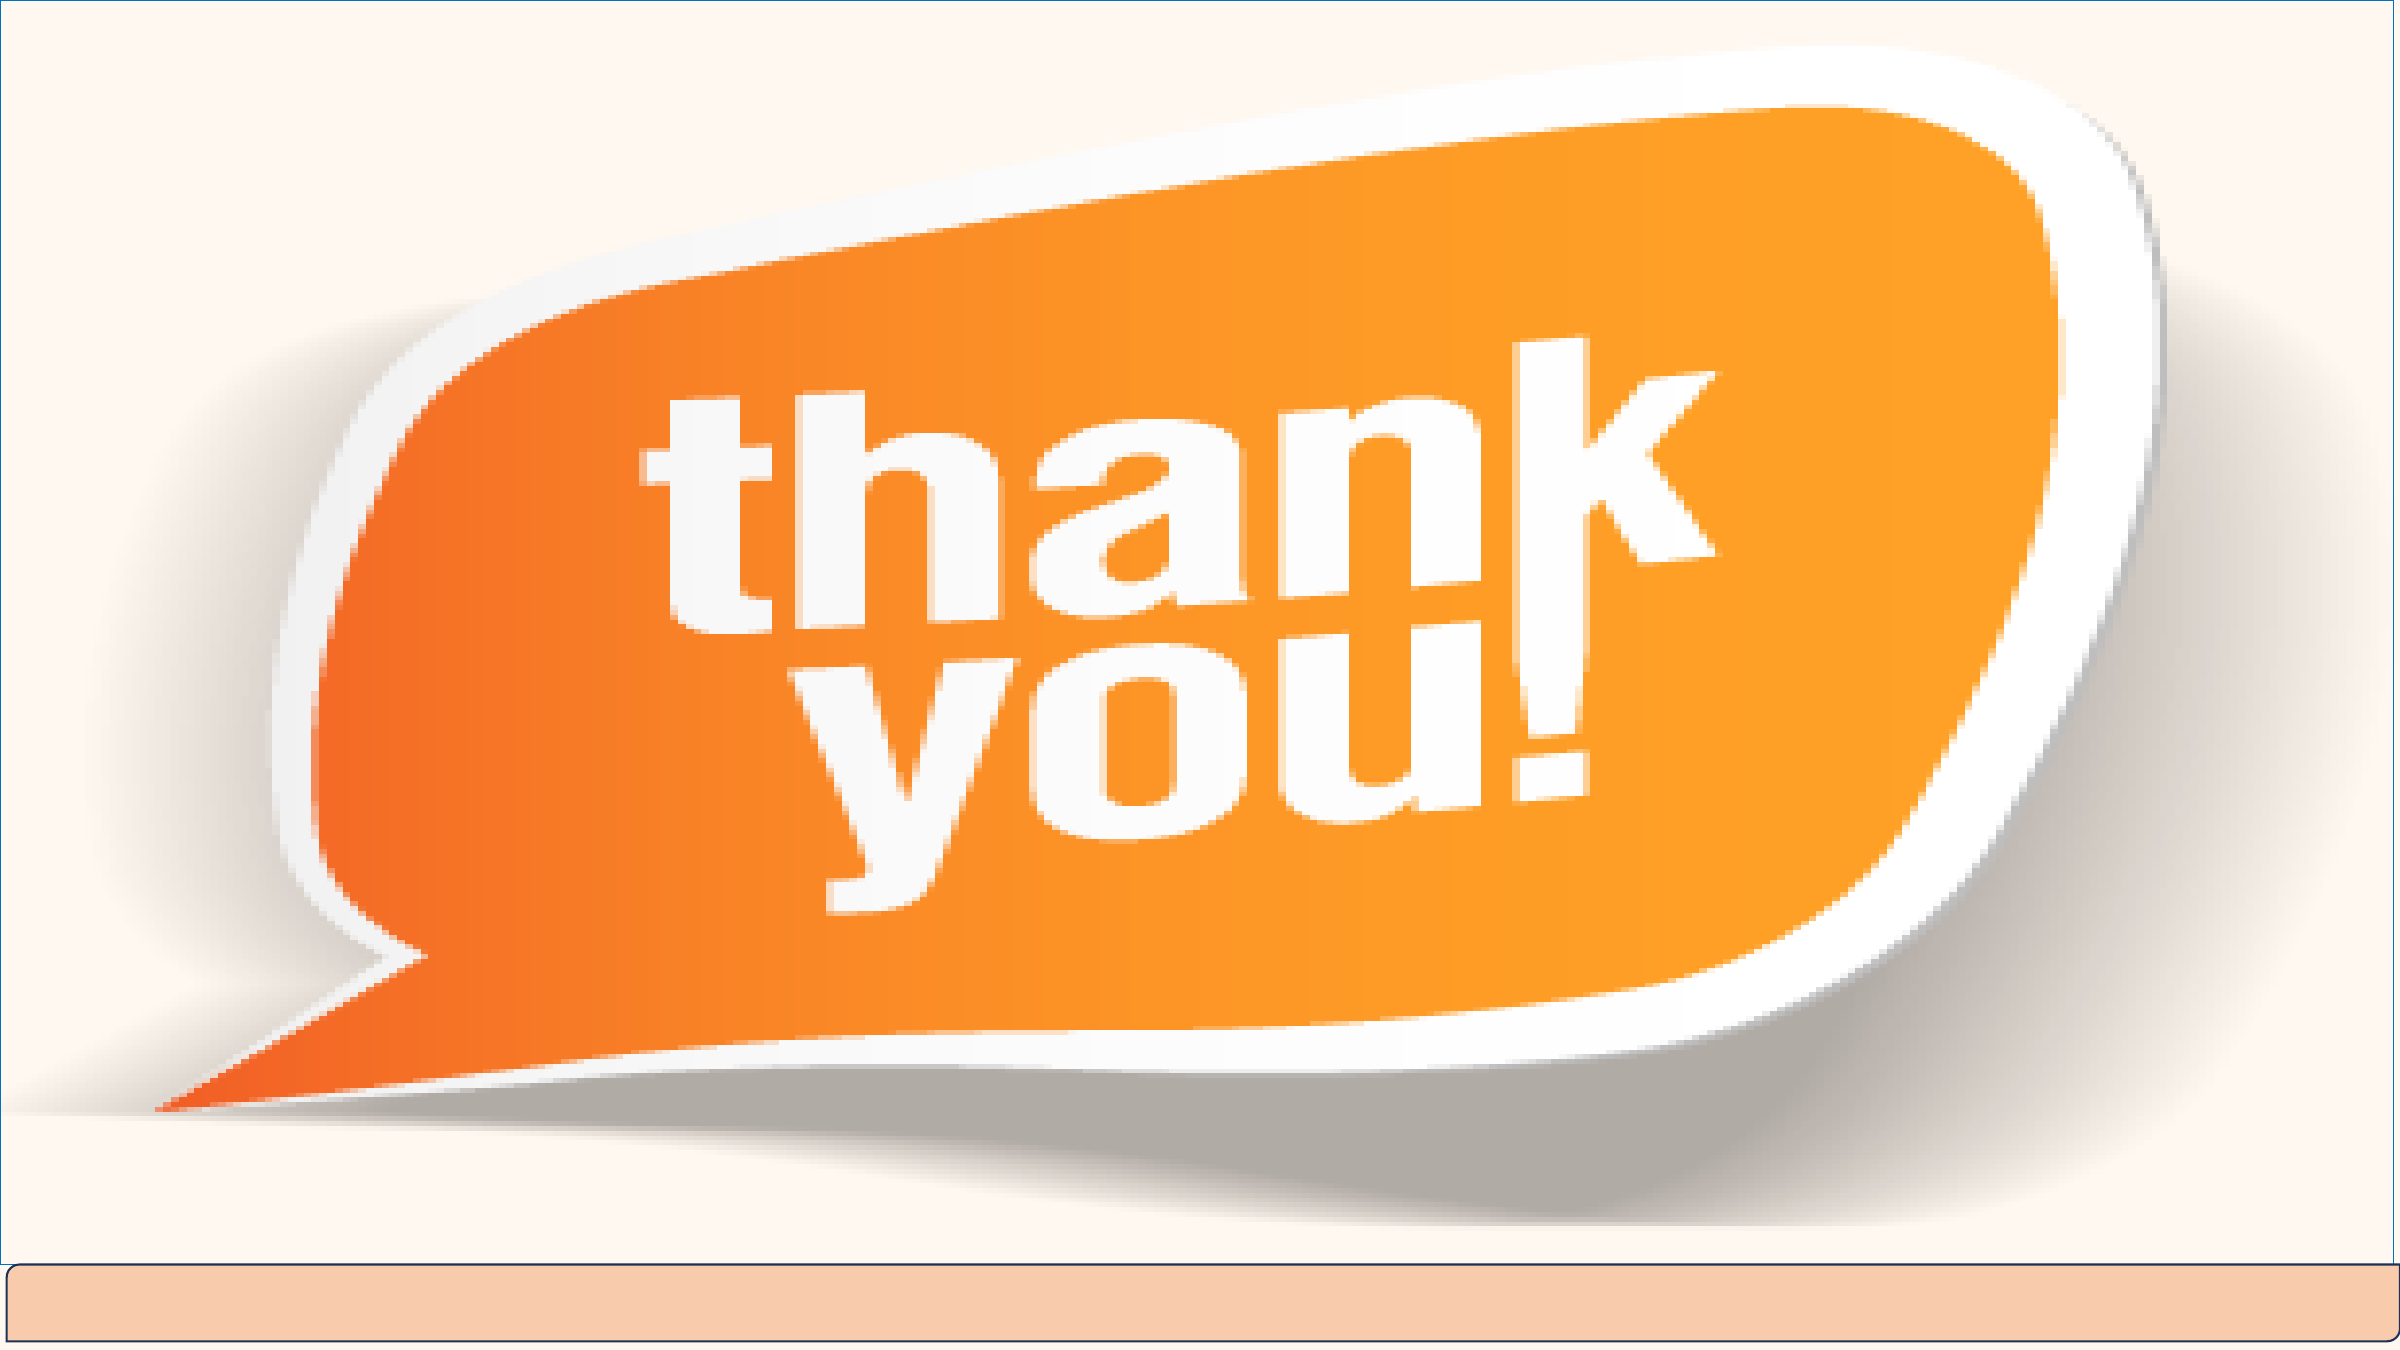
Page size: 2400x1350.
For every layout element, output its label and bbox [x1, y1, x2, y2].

text_box [5, 1263, 2400, 1343]
picture [0, 0, 2394, 1265]
